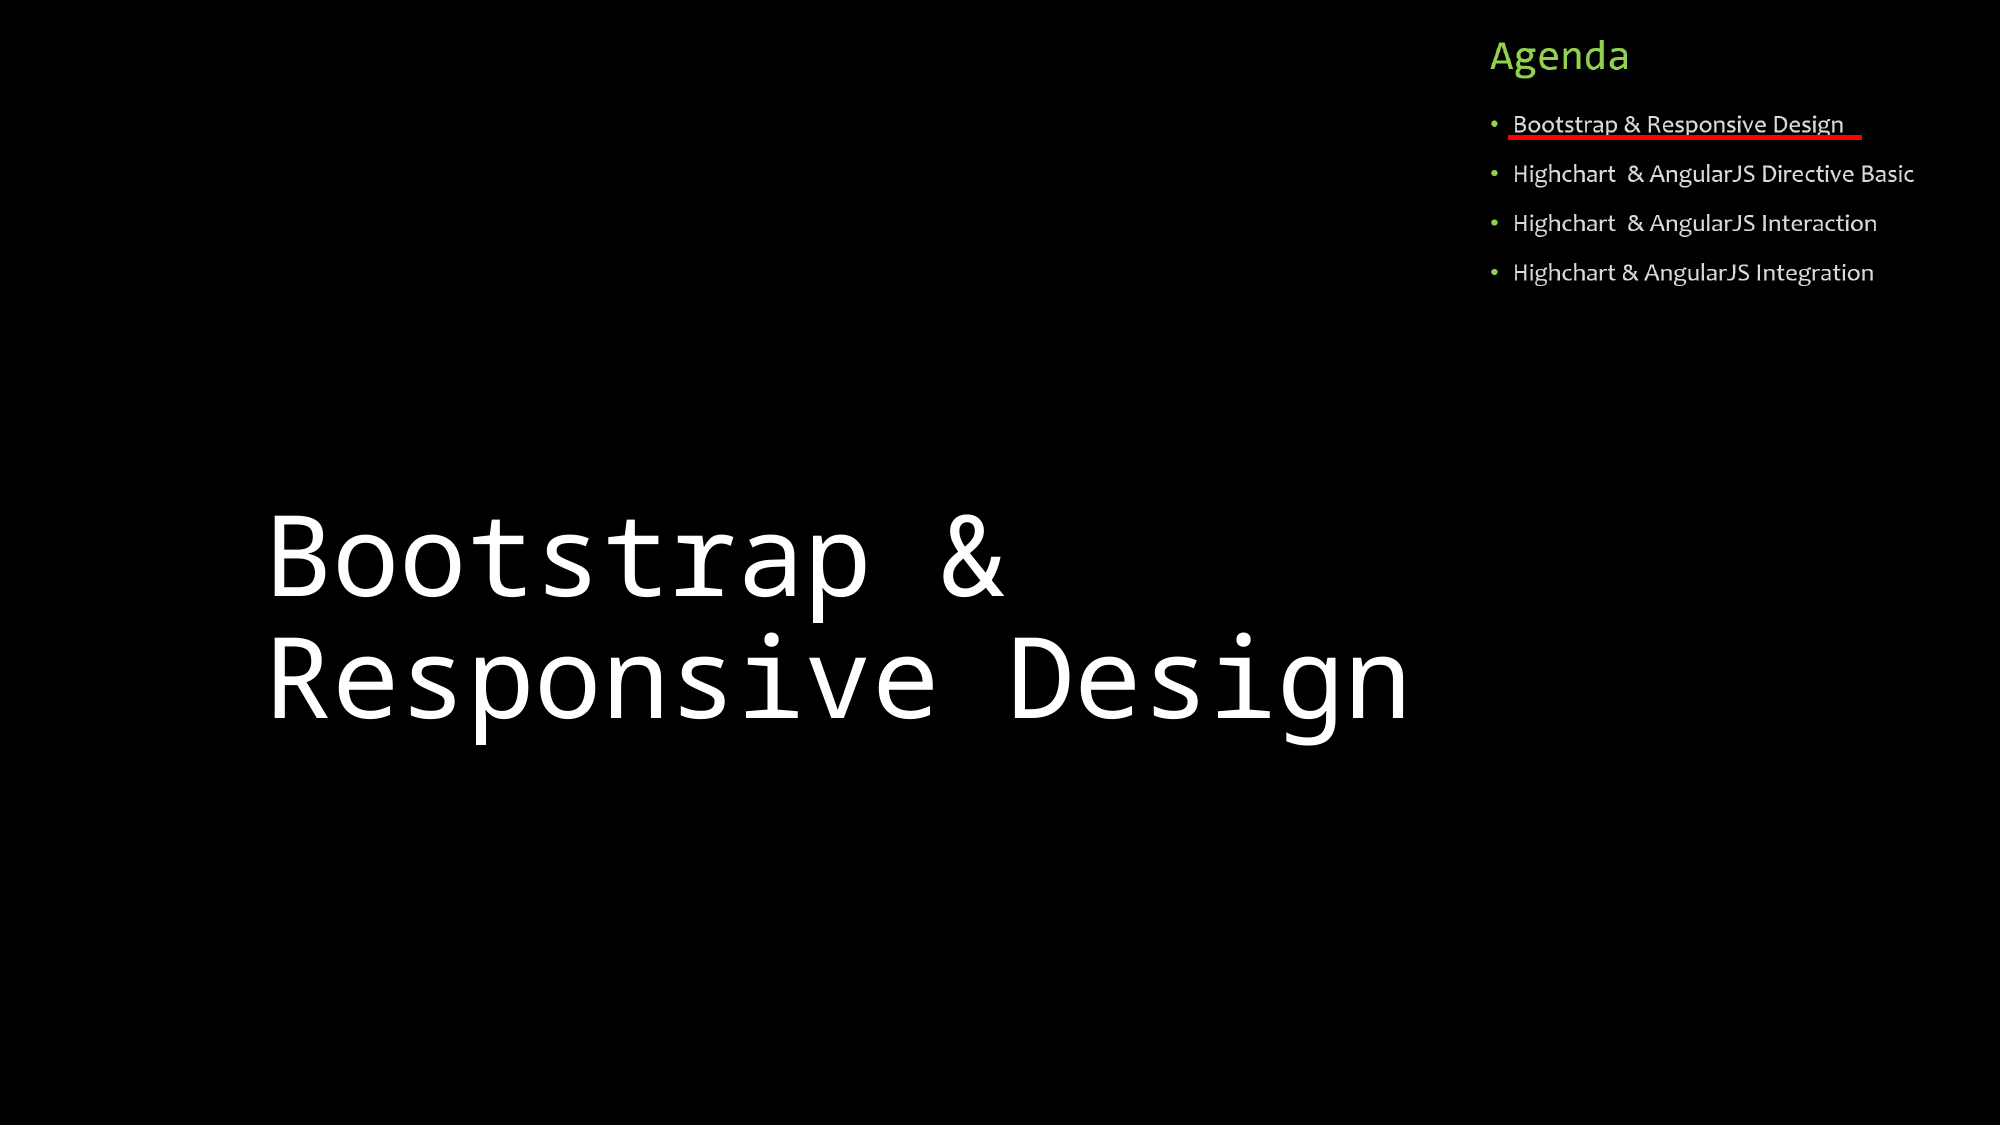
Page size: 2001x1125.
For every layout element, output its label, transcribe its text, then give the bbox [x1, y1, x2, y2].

picture [1472, 32, 1939, 306]
title Bootstrap & Responsive Design [249, 299, 1750, 750]
